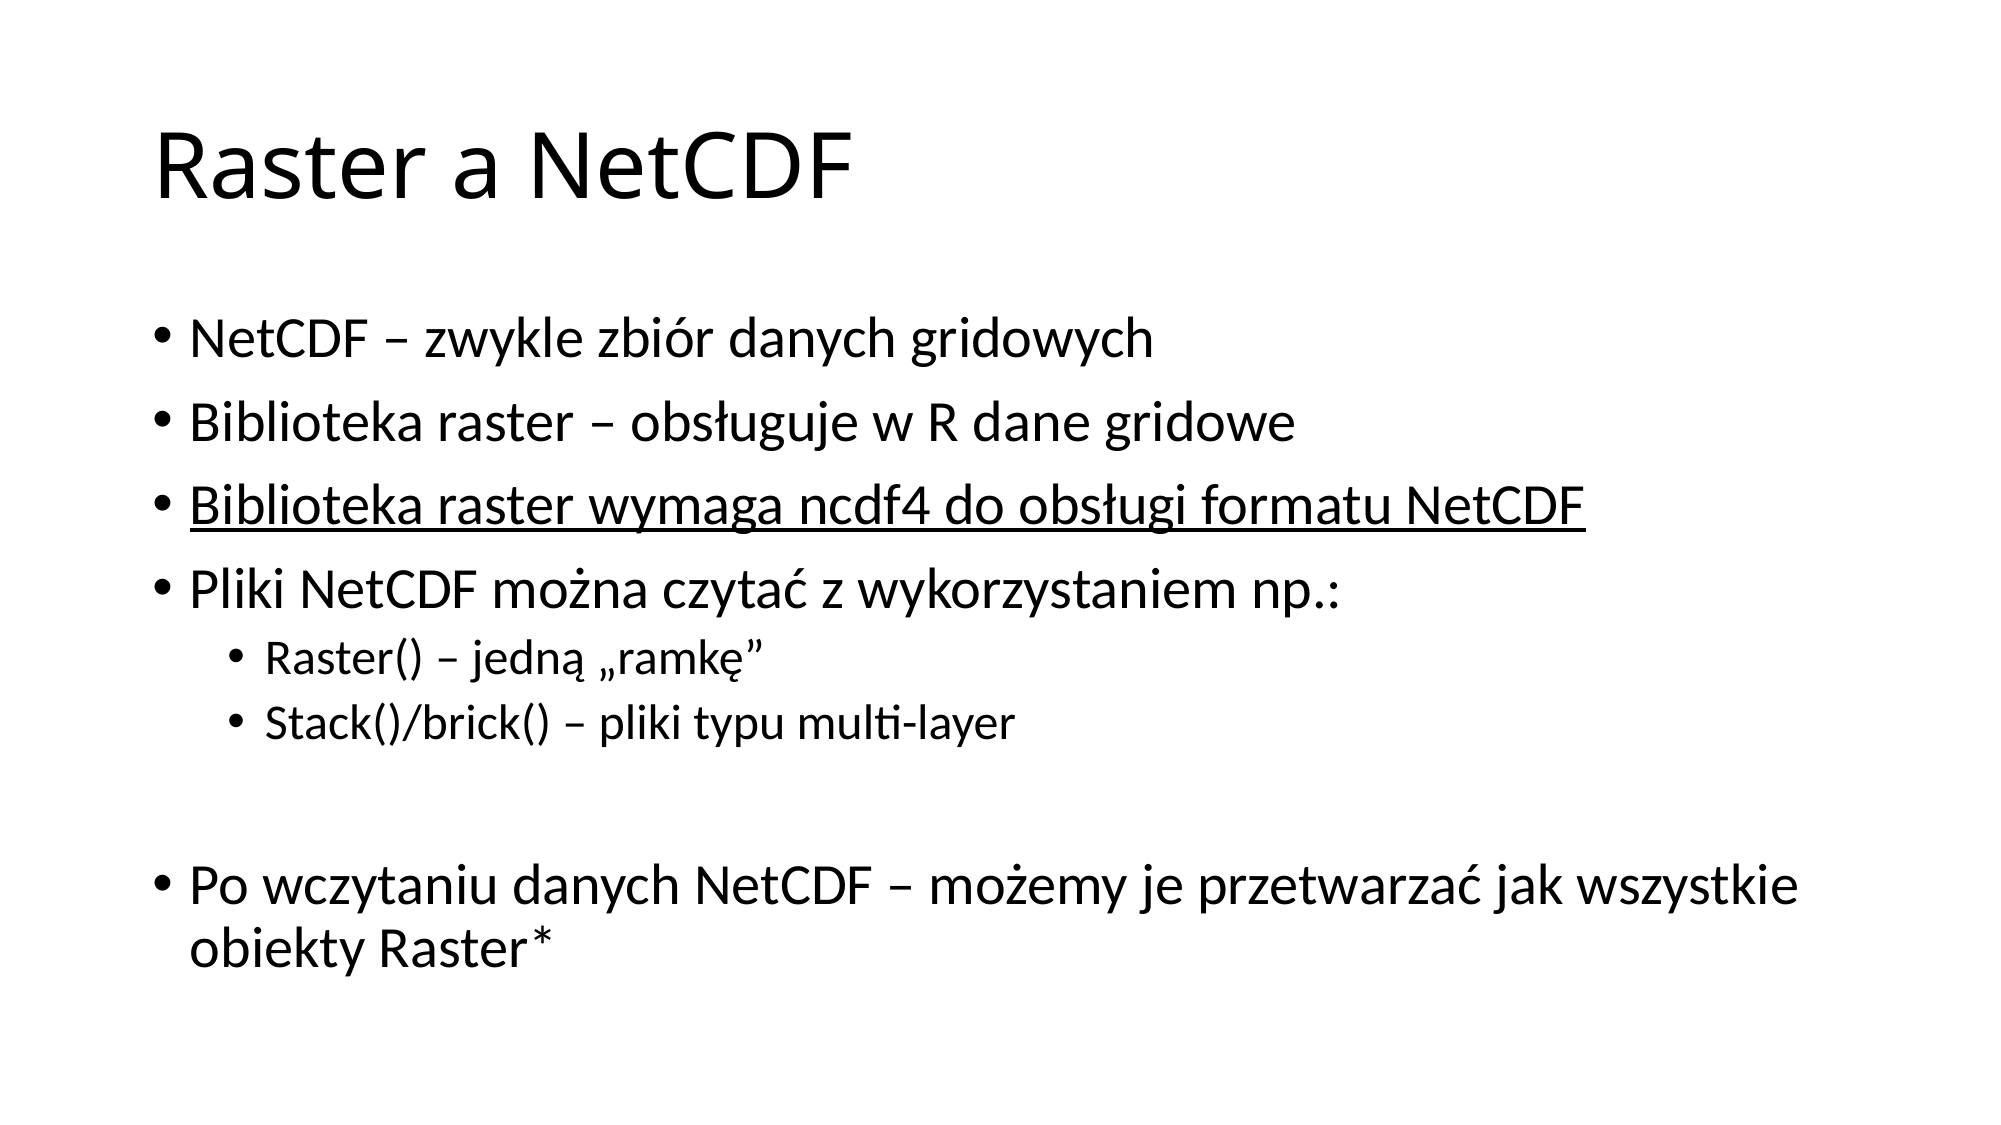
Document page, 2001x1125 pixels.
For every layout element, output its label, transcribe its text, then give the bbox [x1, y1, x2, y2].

title Raster a NetCDF [137, 59, 1863, 278]
list NetCDF – zwykle zbiór danych gridowych Biblioteka raster – obsługuje w R dane gridowe Biblioteka raster wymaga ncdf4 do obsługi formatu NetCDF Pliki NetCDF można czytać z wykorzystaniem np.: Raster() – jedną „ramkę” Stack()/brick() – pliki typu multi-layer Po wczytaniu danych NetCDF – możemy je przetwarzać jak wszystkie obiekty Raster* [137, 299, 1863, 1014]
